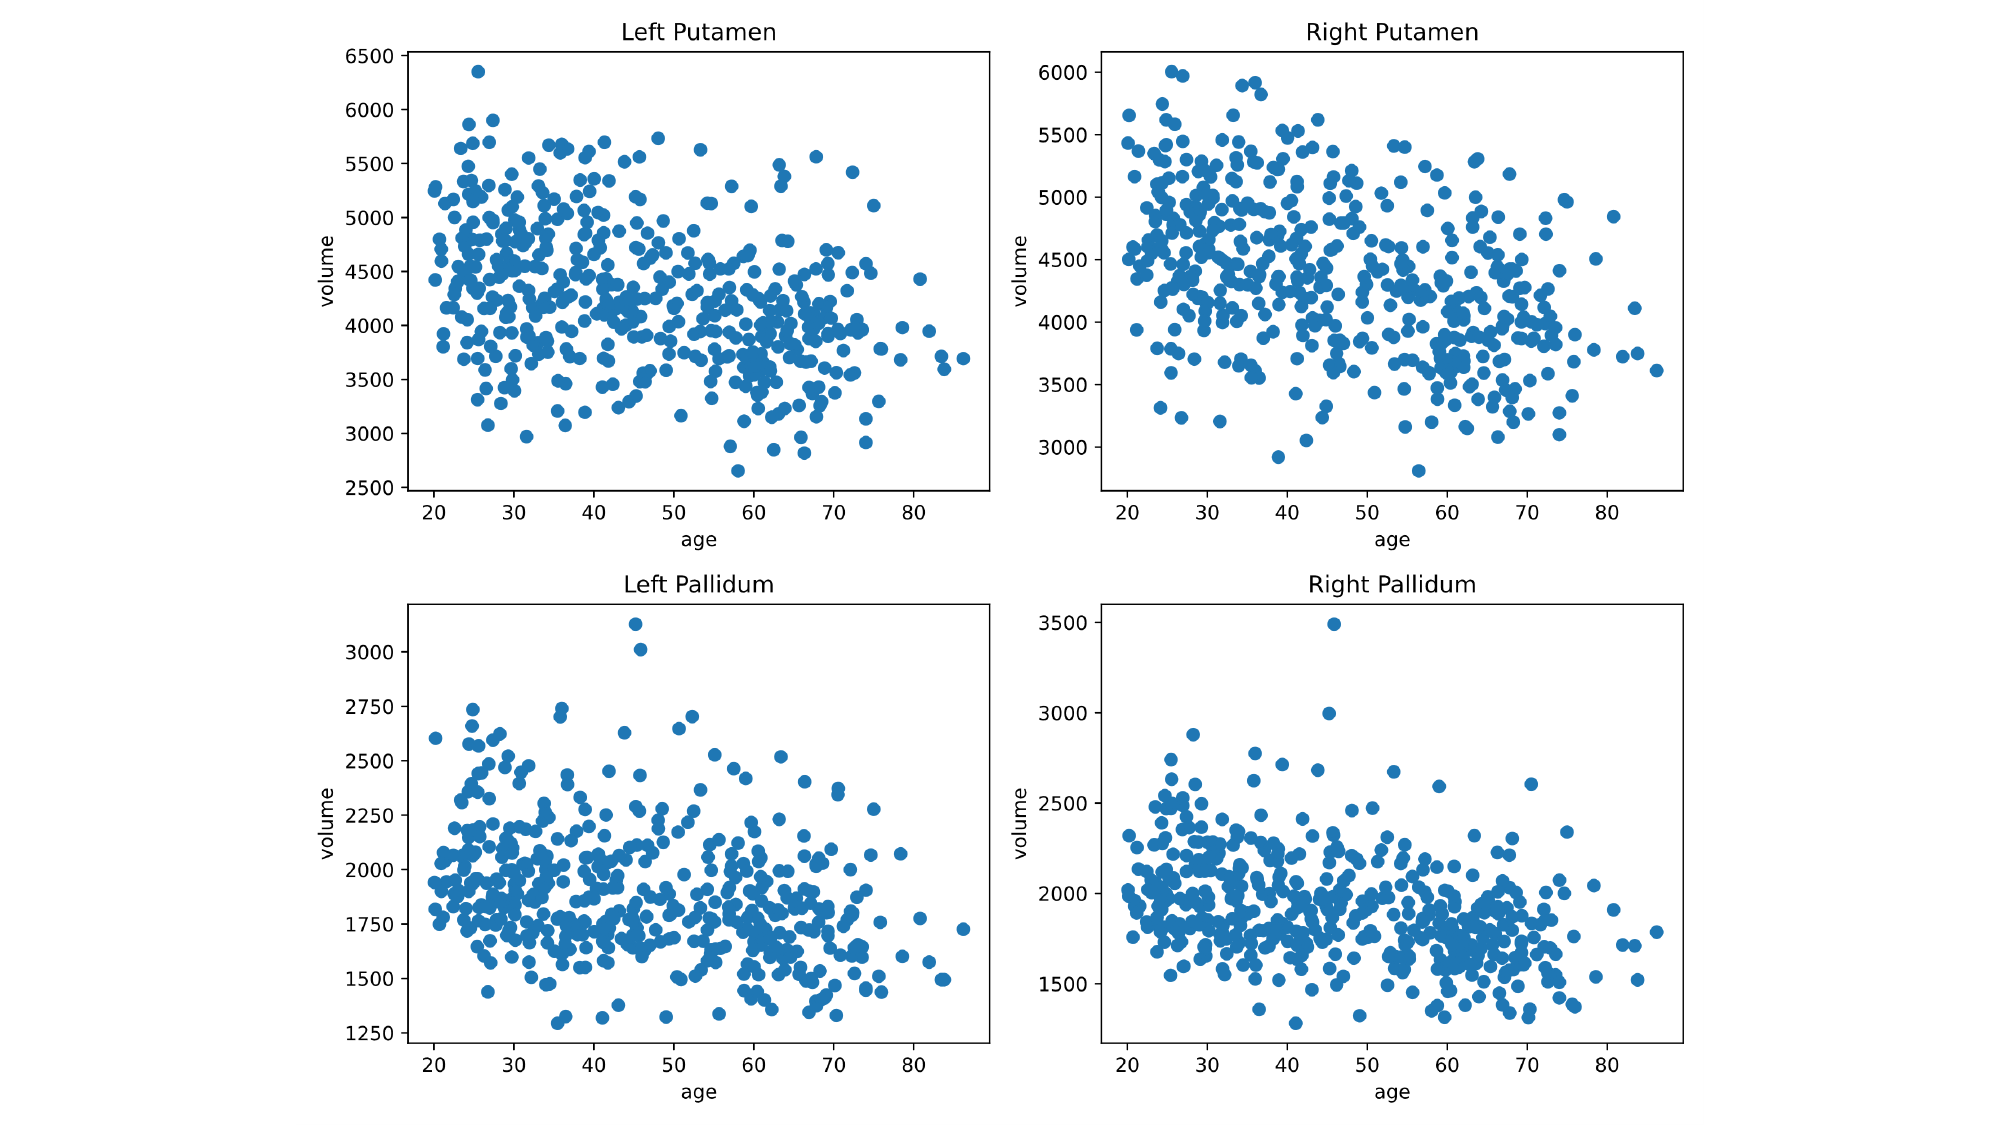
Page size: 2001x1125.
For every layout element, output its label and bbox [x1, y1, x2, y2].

picture [296, 0, 1704, 1125]
